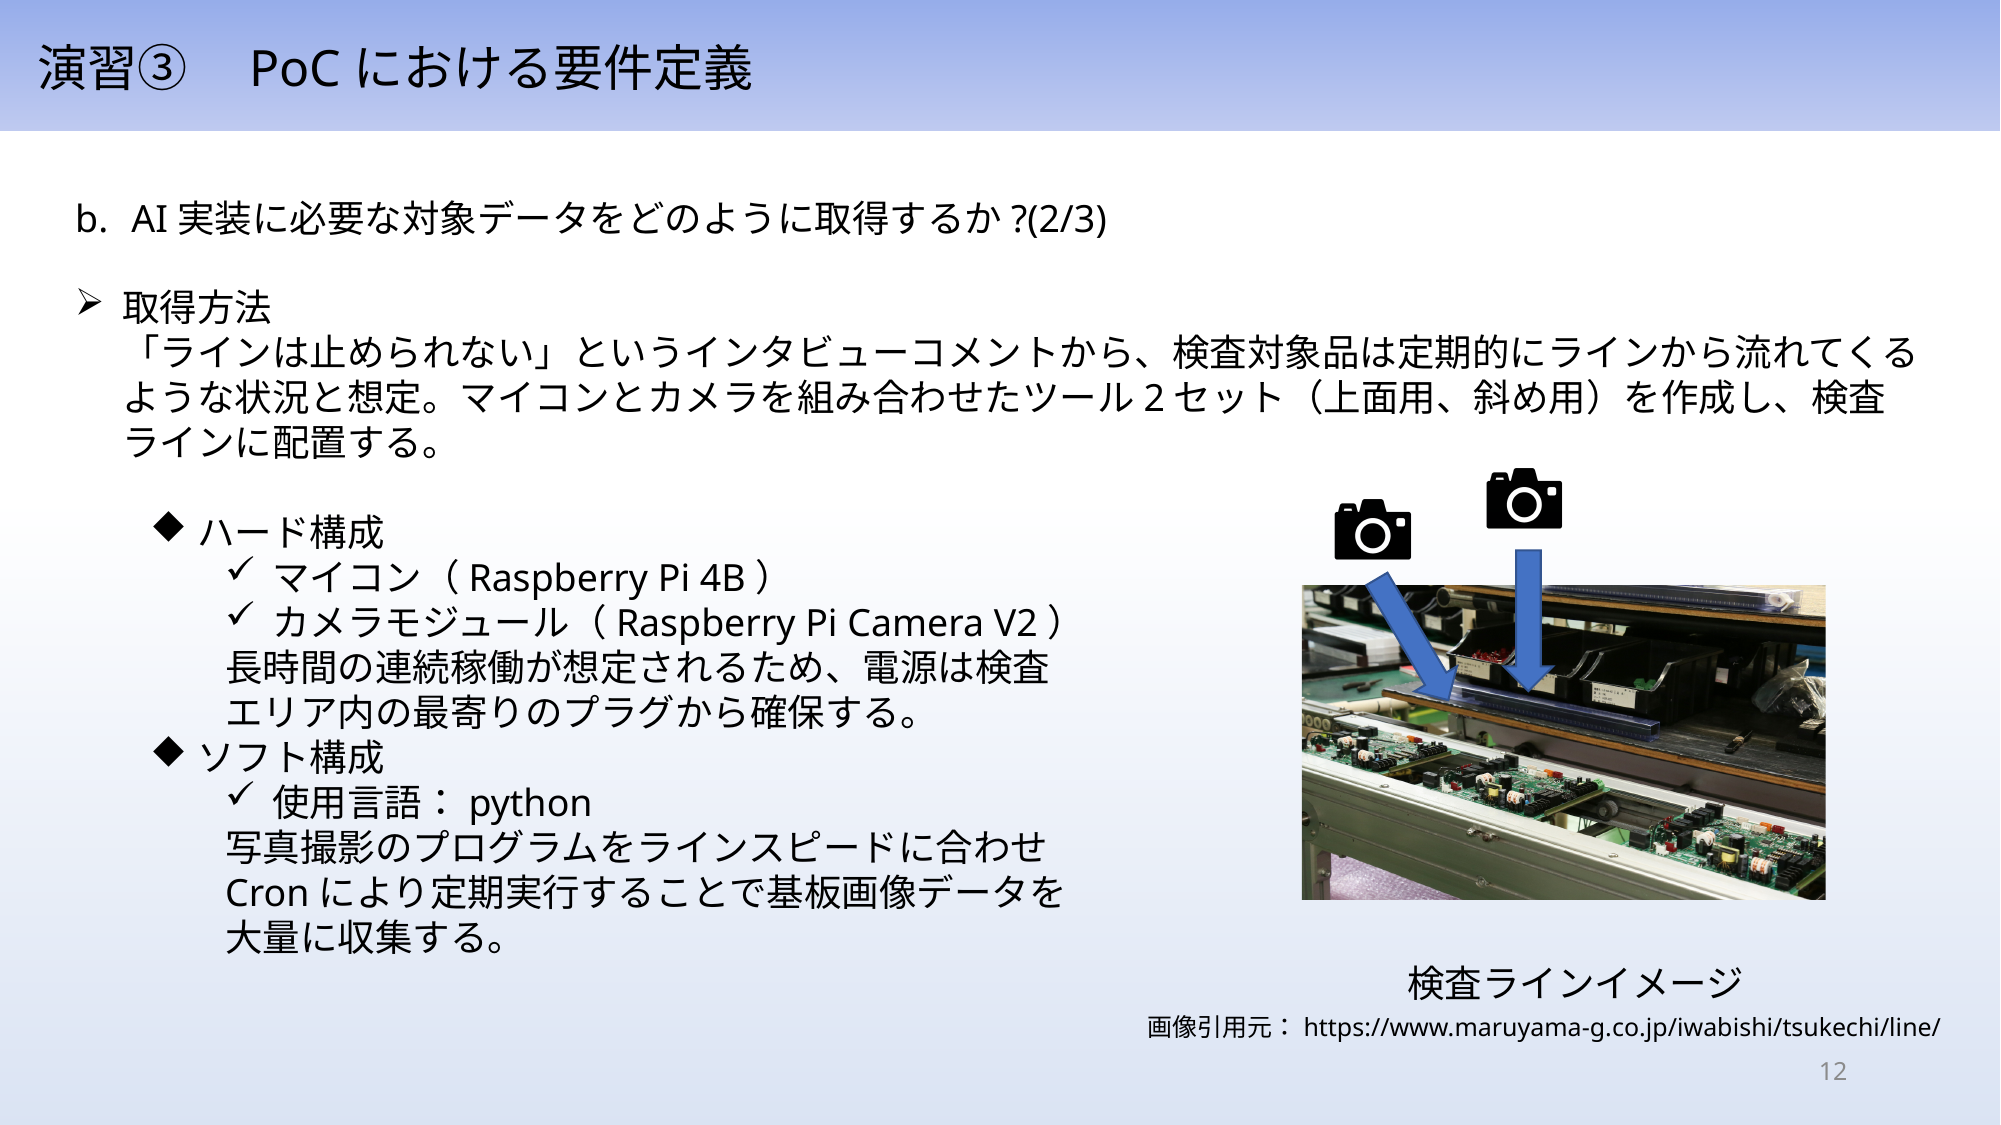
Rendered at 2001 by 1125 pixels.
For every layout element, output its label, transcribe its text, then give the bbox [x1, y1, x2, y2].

text_box 画像引用元：https://www.maruyama-g.co.jp/iwabishi/tsukechi/line/ [1132, 1004, 1991, 1049]
picture [1301, 585, 1826, 900]
text_box 検査ラインイメージ [1392, 952, 1847, 1013]
slide_number 12 [1412, 1057, 1863, 1103]
text_box 取得方法 「ラインは止められない」というインタビューコメントから、検査対象品は定期的にラインから流れてくる ような状況と想定。マイコンとカメラを組み合わせたツール2セット（上面用、斜め用）を作成し、検査 ラインに配置する。 ハード構成 マイコン（Raspberry Pi 4B） カメラモジュール（Raspberry Pi Camera V2） 長時間の連続稼働が想定されるため、電源は検査 エリア内の最寄りのプラグから確保する。 ソフト構成 使用言語：python 写真撮影のプログラムをラインスピードに合わせ Cronにより定期実行することで基板画像データを 大量に収集する。 [60, 276, 2000, 1057]
picture [1332, 489, 1413, 570]
text_box 演習③ PoCにおける要件定義 [22, 28, 1332, 104]
picture [1484, 458, 1564, 539]
text_box AI実装に必要な対象データをどのように取得するか?(2/3) [60, 187, 1940, 248]
text_box [1515, 549, 1542, 585]
text_box [1364, 571, 1396, 585]
